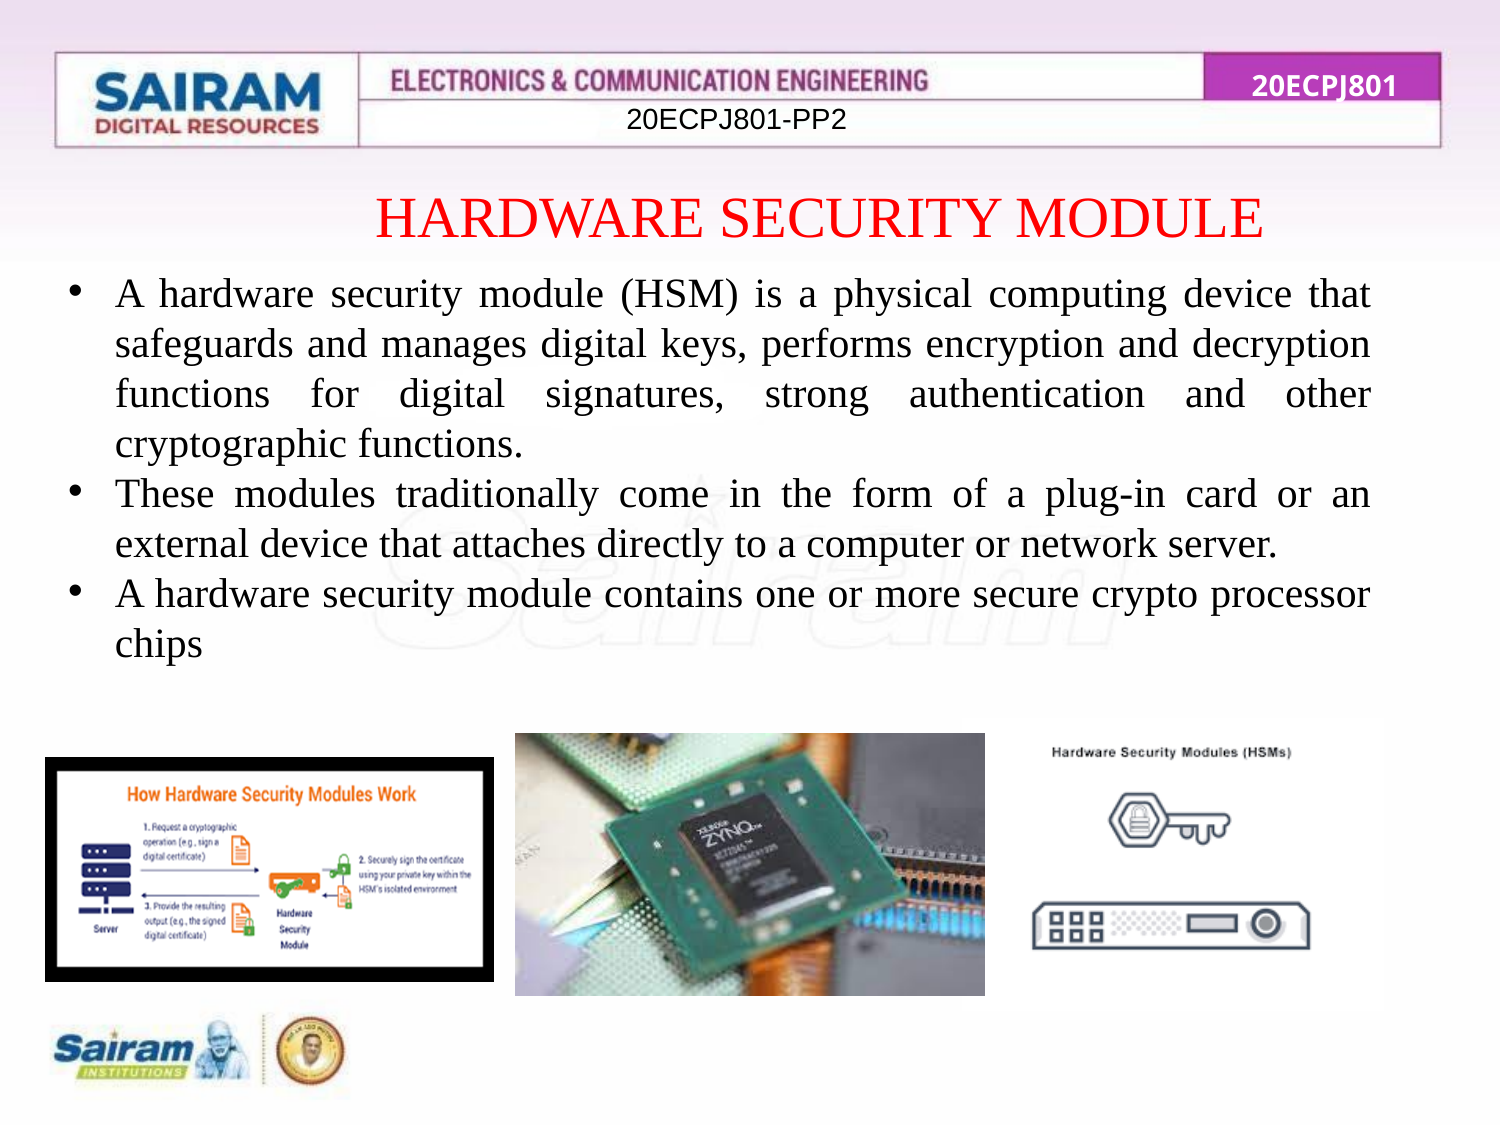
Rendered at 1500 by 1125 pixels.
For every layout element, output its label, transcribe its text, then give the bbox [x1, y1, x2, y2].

text_box A hardware security module (HSM) is a physical computing device that safeguards and manages digital keys, performs encryption and decryption functions for digital signatures, strong authentication and other cryptographic functions. These modules traditionally come in the form of a plug-in card or an external device that attaches directly to a computer or network server. A hardware security module contains one or more secure crypto processor chips [53, 258, 1387, 673]
text_box 220ECPJ801-PP2 [565, 92, 892, 172]
text_box HARDWARE SECURITY MODULE [112, 172, 1500, 257]
text_box 20ECPJ801 [1205, 52, 1453, 118]
picture [0, 0, 1500, 1125]
